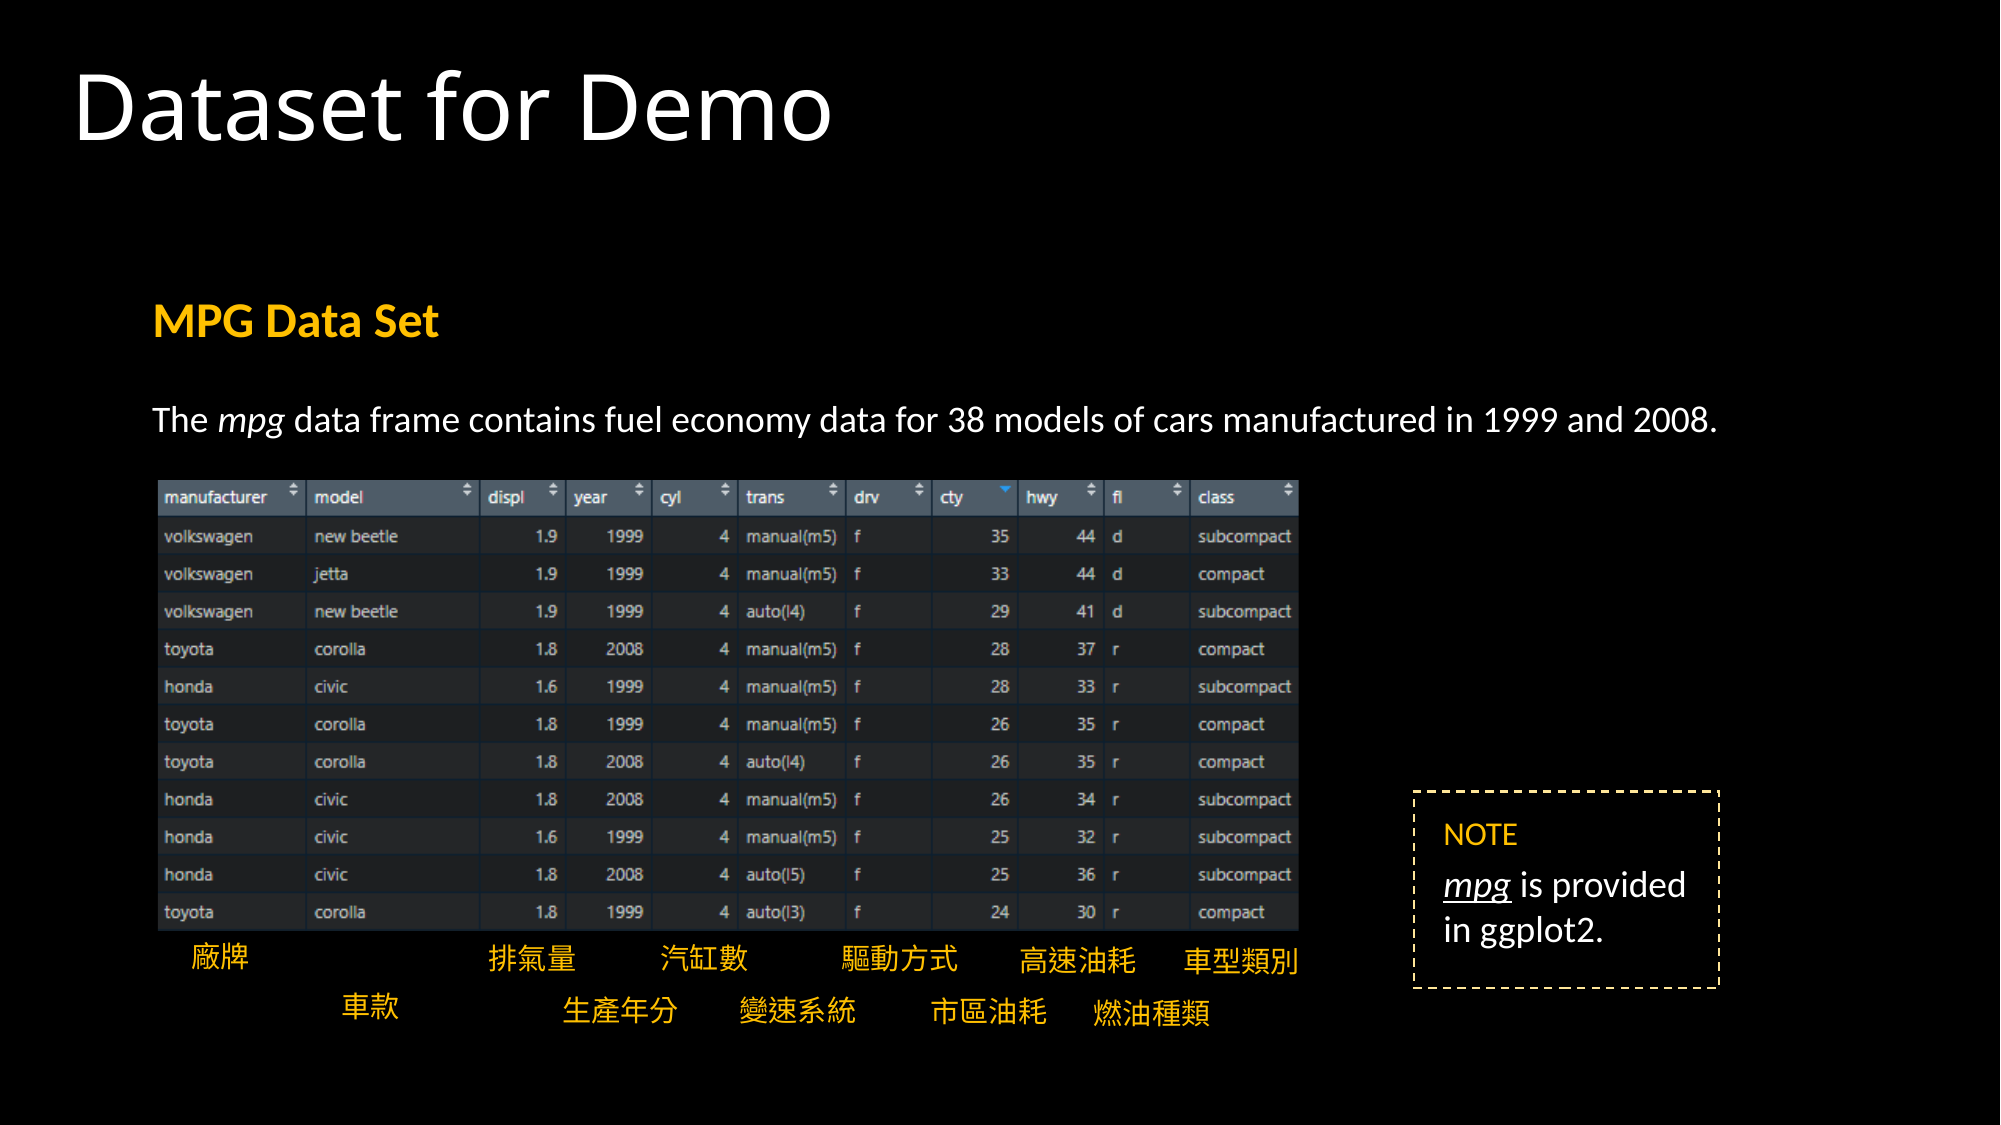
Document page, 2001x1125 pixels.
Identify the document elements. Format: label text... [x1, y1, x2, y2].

text_box The mpg data frame contains fuel economy data for 38 models of cars manufactured in 1999 and 2008. [137, 387, 1744, 448]
text_box 汽缸數 [636, 933, 773, 983]
text_box 高速油耗 [975, 935, 1181, 985]
text_box 生產年分 [545, 984, 695, 1035]
text_box 變速系統 [695, 984, 901, 1035]
text_box MPG Data Set [137, 280, 799, 355]
text_box 市區油耗 [886, 985, 1092, 1036]
text_box 車型類別 [1139, 936, 1344, 986]
text_box 燃油種類 [1049, 987, 1255, 1038]
text_box 車款 [311, 981, 430, 1031]
text_box 廠牌 [118, 930, 323, 981]
title Dataset for Demo [56, 2, 1782, 220]
text_box 排氣量 [458, 932, 607, 983]
text_box [1413, 790, 1720, 989]
picture [157, 480, 1299, 931]
text_box 驅動方式 [797, 932, 1003, 983]
